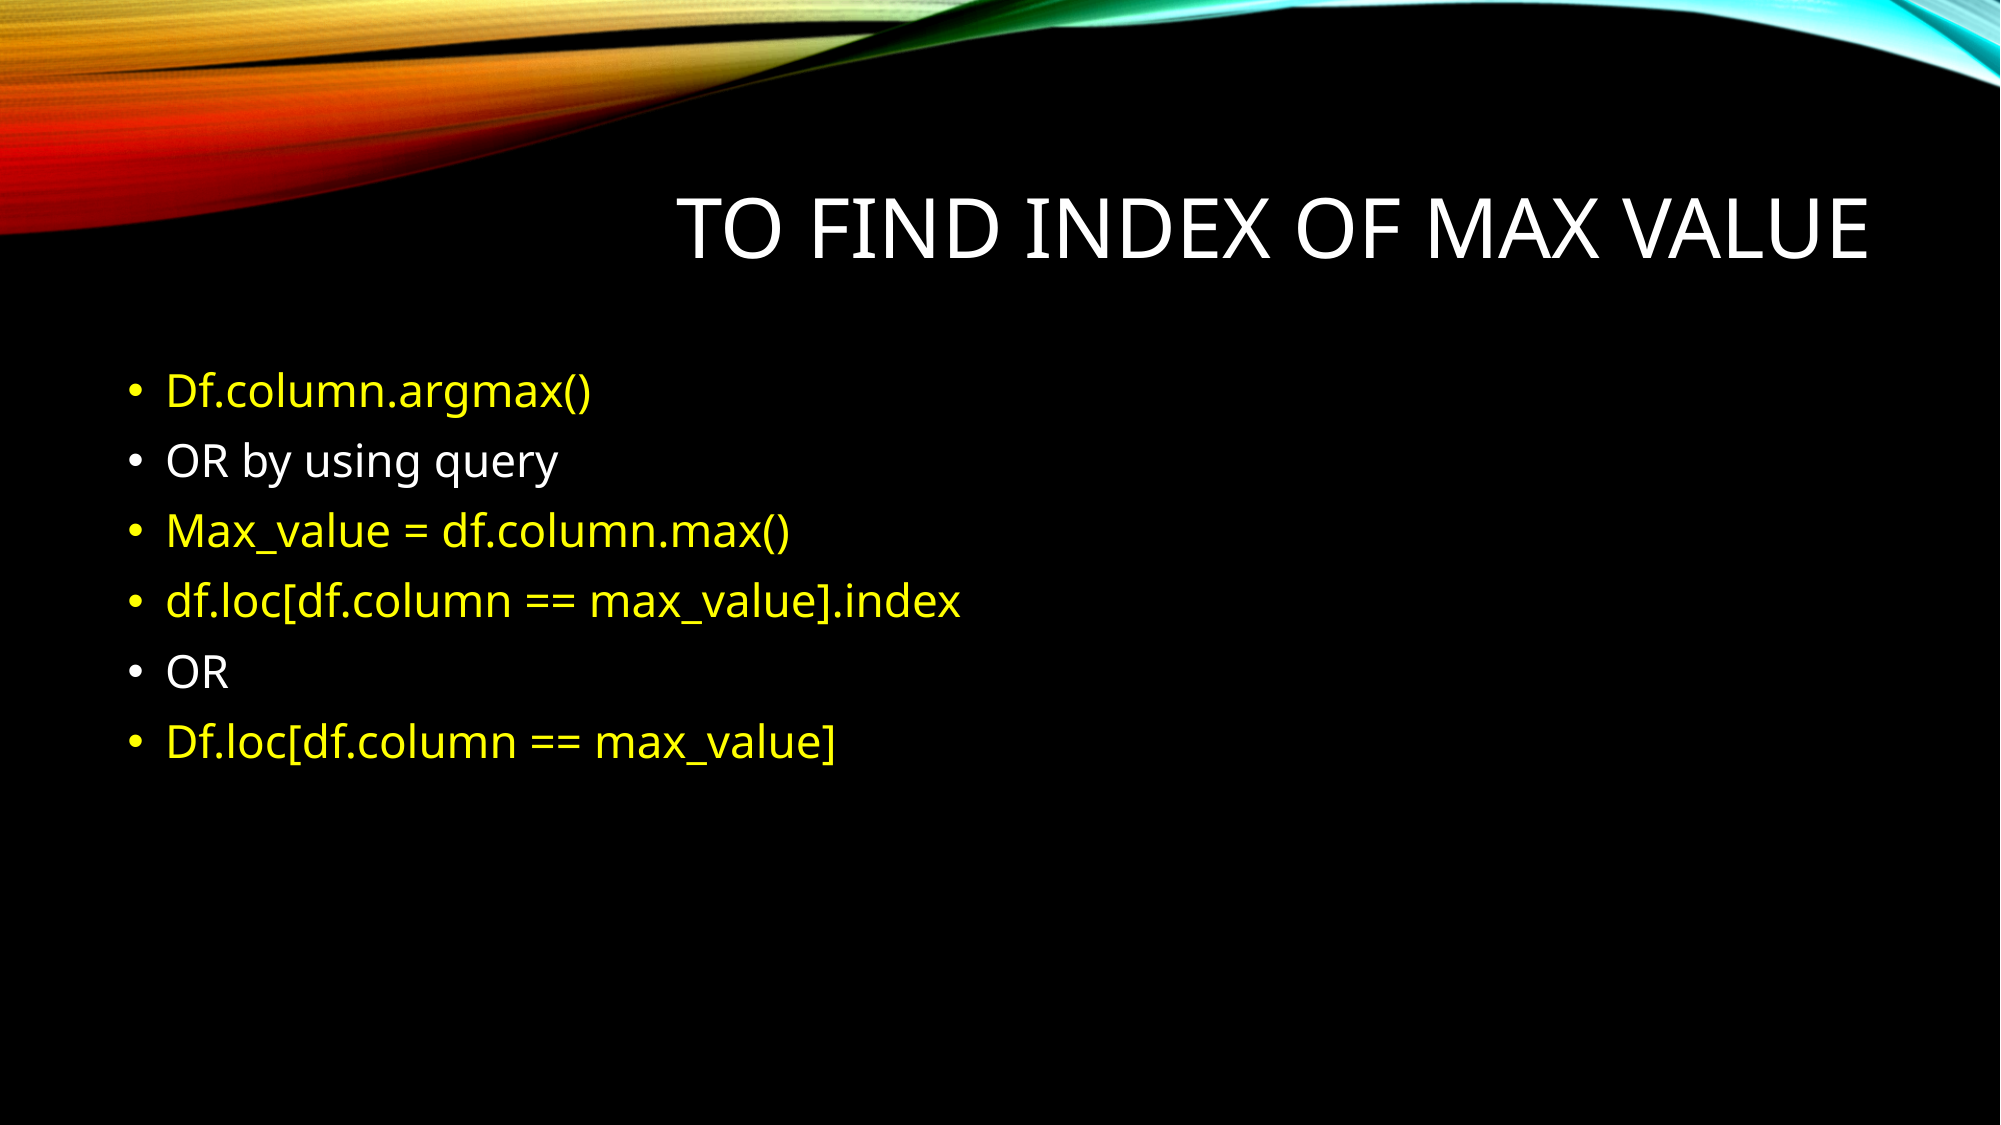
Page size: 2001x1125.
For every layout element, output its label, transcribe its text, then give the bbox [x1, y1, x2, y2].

picture [0, 0, 2000, 237]
list Df.column.argmax() OR by using query Max_value = df.column.max() df.loc[df.column == max_value].index OR Df.loc[df.column == max_value] [112, 360, 1888, 1021]
title To find index of max value [474, 125, 1888, 338]
